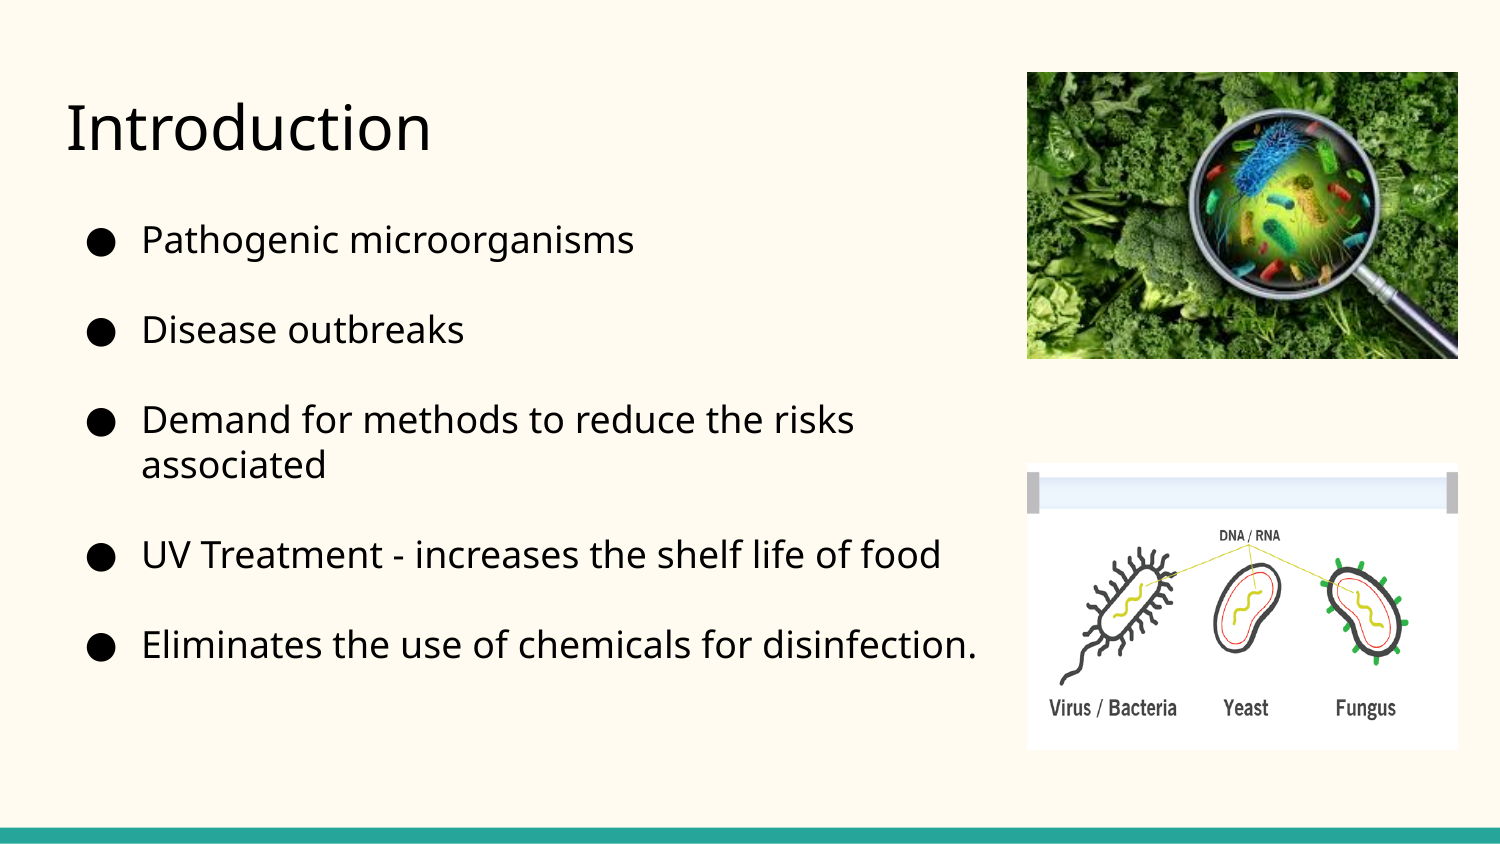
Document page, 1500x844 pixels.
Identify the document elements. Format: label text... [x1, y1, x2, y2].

list Pathogenic microorganisms Disease outbreaks Demand for methods to reduce the risks associated UV Treatment - increases the shelf life of food Eliminates the use of chemicals for disinfection. [51, 201, 1020, 750]
title Introduction [51, 72, 1026, 174]
picture [1027, 72, 1458, 360]
picture [1027, 463, 1458, 750]
